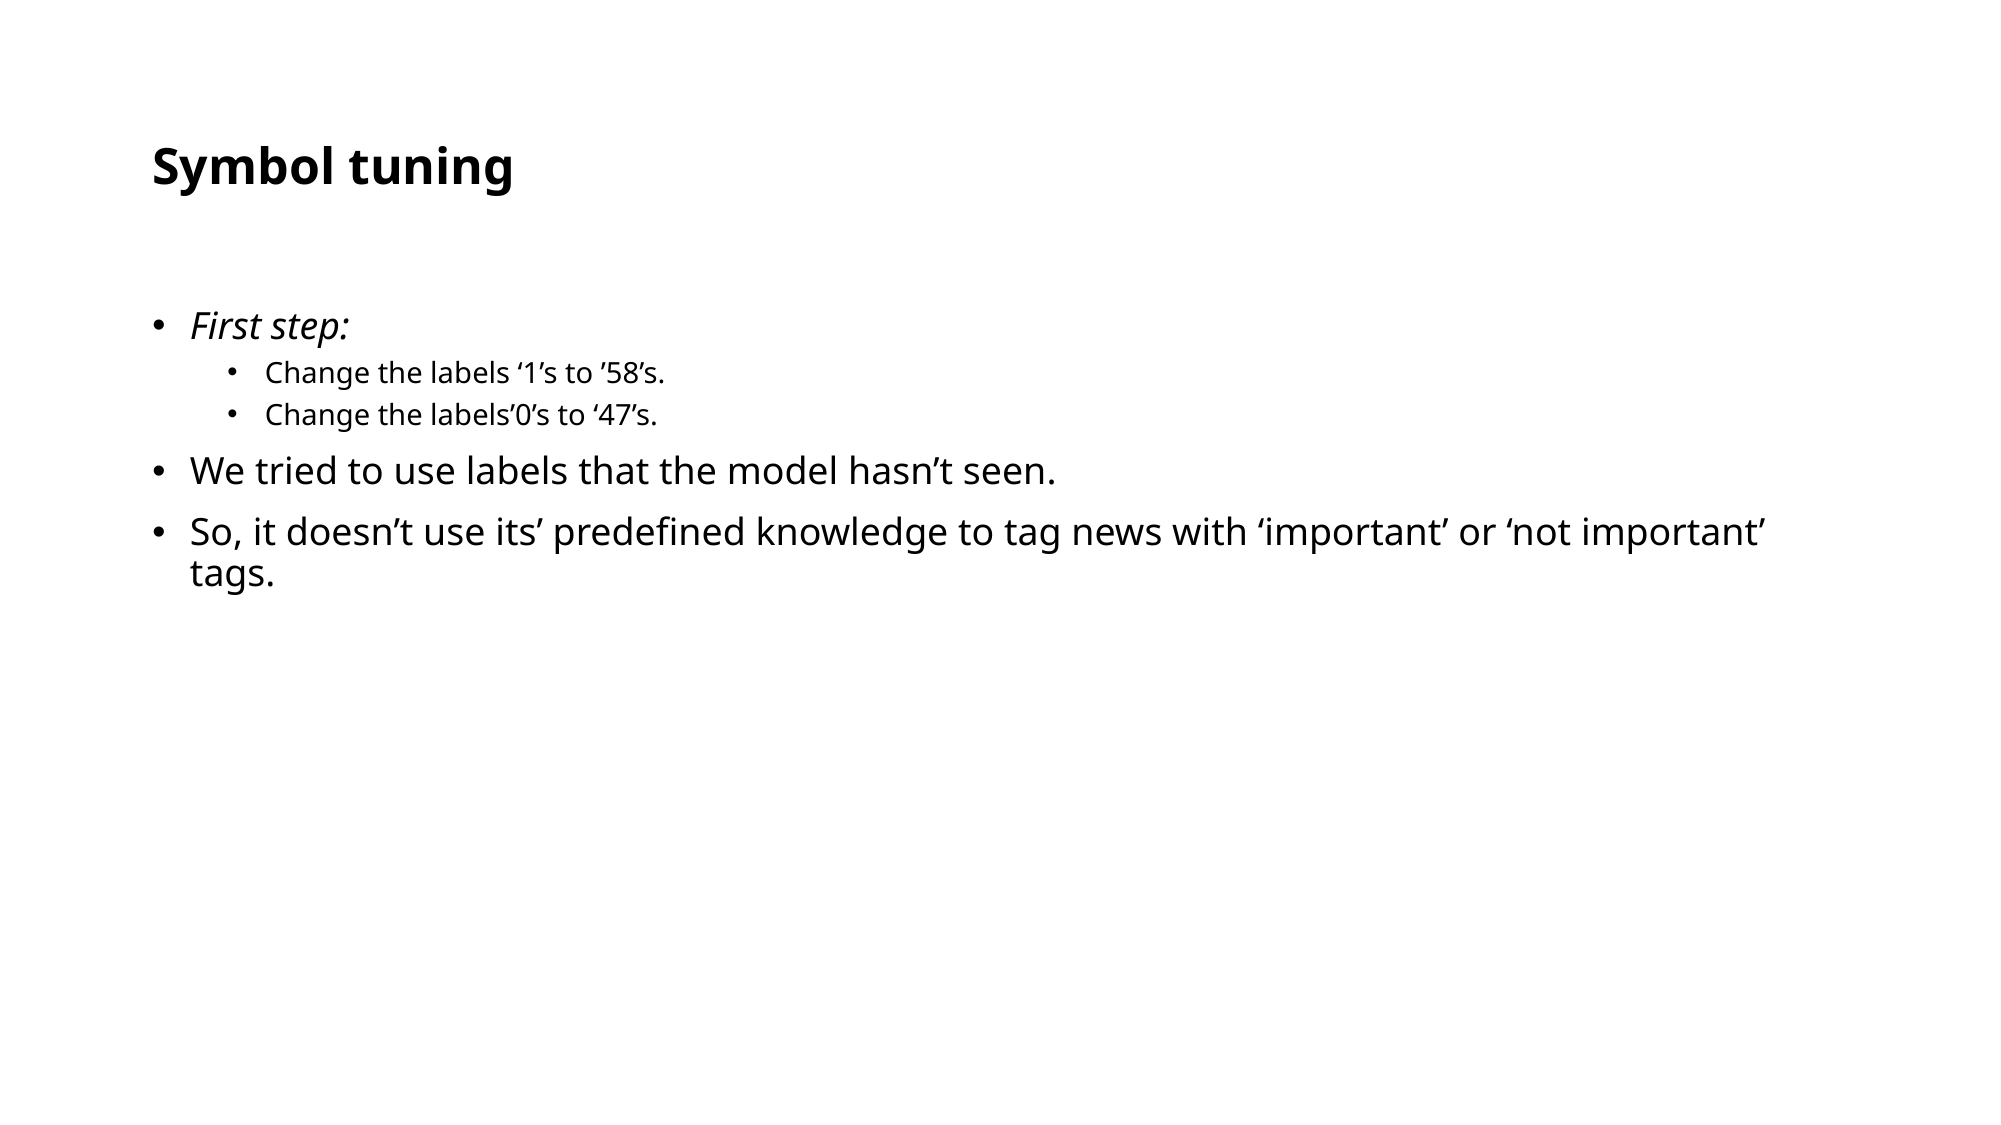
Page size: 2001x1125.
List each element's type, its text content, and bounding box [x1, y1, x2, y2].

title Symbol tuning [137, 59, 1863, 278]
list First step: Change the labels ‘1’s to ’58’s. Change the labels’0’s to ‘47’s. We tried to use labels that the model hasn’t seen. So, it doesn’t use its’ predefined knowledge to tag news with ‘important’ or ‘not important’ tags. [137, 299, 1863, 1014]
